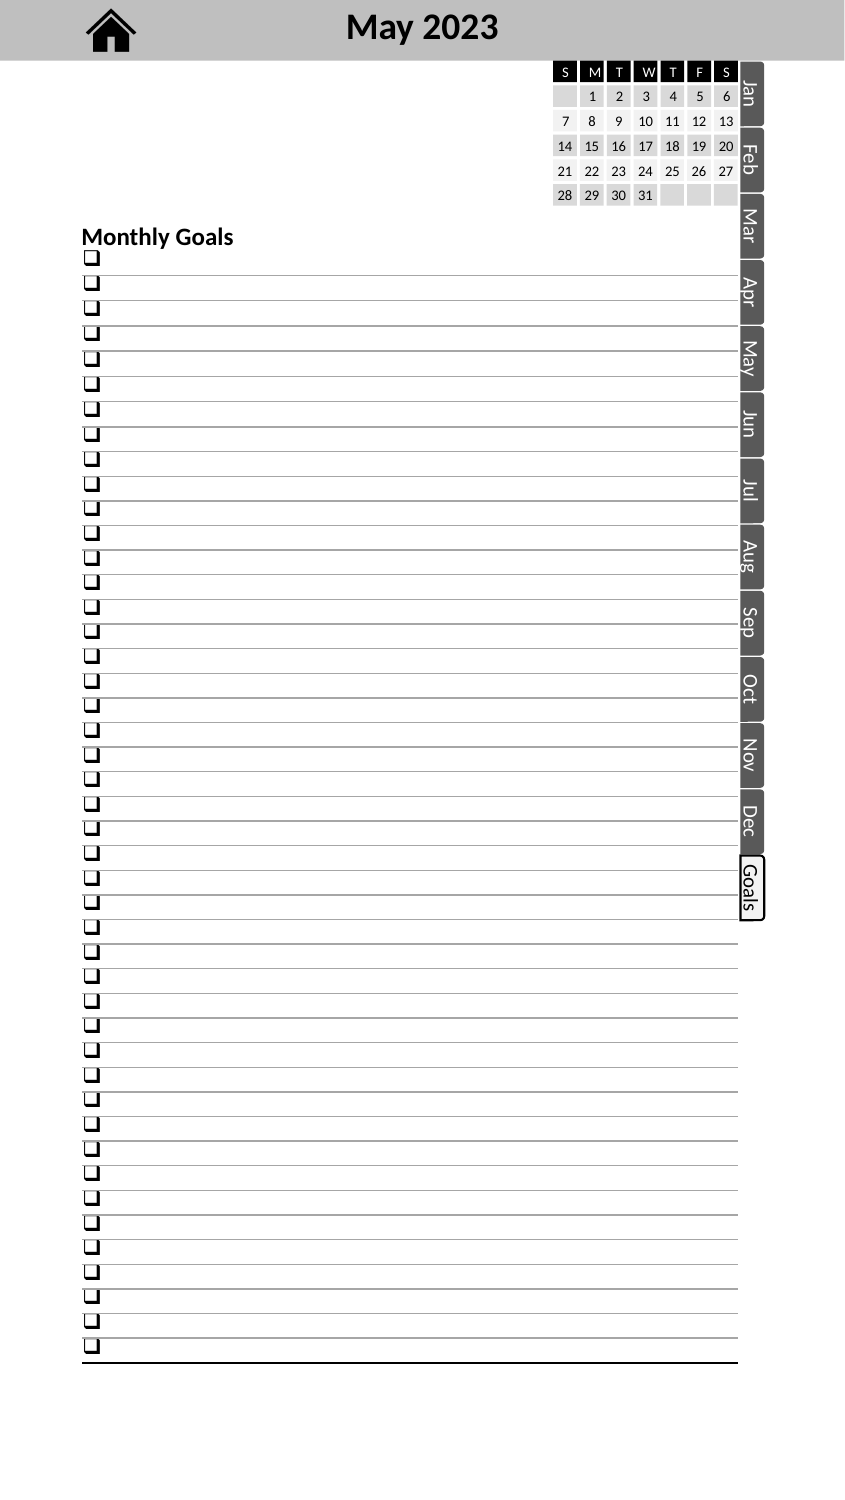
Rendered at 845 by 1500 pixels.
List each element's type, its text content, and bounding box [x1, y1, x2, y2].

text_box 14 [552, 134, 578, 157]
text_box 29 [579, 183, 605, 207]
text_box 3 [633, 84, 658, 108]
text_box 9 [606, 109, 632, 132]
text_box 2 [606, 84, 632, 108]
text_box T [606, 60, 632, 83]
text_box 27 [713, 158, 739, 182]
text_box 11 [659, 109, 685, 132]
text_box S [552, 60, 578, 83]
text_box 28 [552, 183, 578, 207]
text_box S [713, 60, 739, 83]
text_box 23 [606, 158, 631, 182]
text_box 7 [552, 109, 578, 132]
text_box W [633, 60, 658, 83]
text_box 19 [686, 134, 712, 157]
text_box 4 [659, 84, 685, 108]
text_box 20 [713, 134, 739, 157]
text_box 15 [579, 134, 605, 157]
text_box 17 [633, 134, 658, 157]
text_box 25 [659, 158, 685, 182]
text_box 18 [659, 134, 685, 157]
text_box 22 [579, 158, 605, 182]
picture [82, 1, 140, 59]
text_box 1 [579, 84, 605, 108]
text_box F [686, 60, 712, 83]
text_box [659, 183, 685, 207]
text_box 5 [686, 84, 712, 108]
text_box 8 [579, 109, 605, 132]
text_box [686, 183, 712, 207]
list May 2023 [190, 0, 655, 61]
text_box 12 [686, 109, 712, 132]
text_box 31 [633, 183, 658, 207]
text_box 13 [713, 109, 739, 132]
text_box 16 [606, 134, 632, 157]
text_box M [579, 60, 605, 83]
text_box [552, 84, 578, 108]
text_box [713, 183, 739, 207]
text_box 6 [713, 84, 739, 108]
text_box 26 [686, 158, 712, 182]
text_box 24 [633, 158, 658, 182]
text_box 21 [552, 158, 578, 182]
text_box 30 [606, 183, 631, 207]
text_box T [659, 60, 685, 83]
text_box 10 [633, 109, 658, 132]
